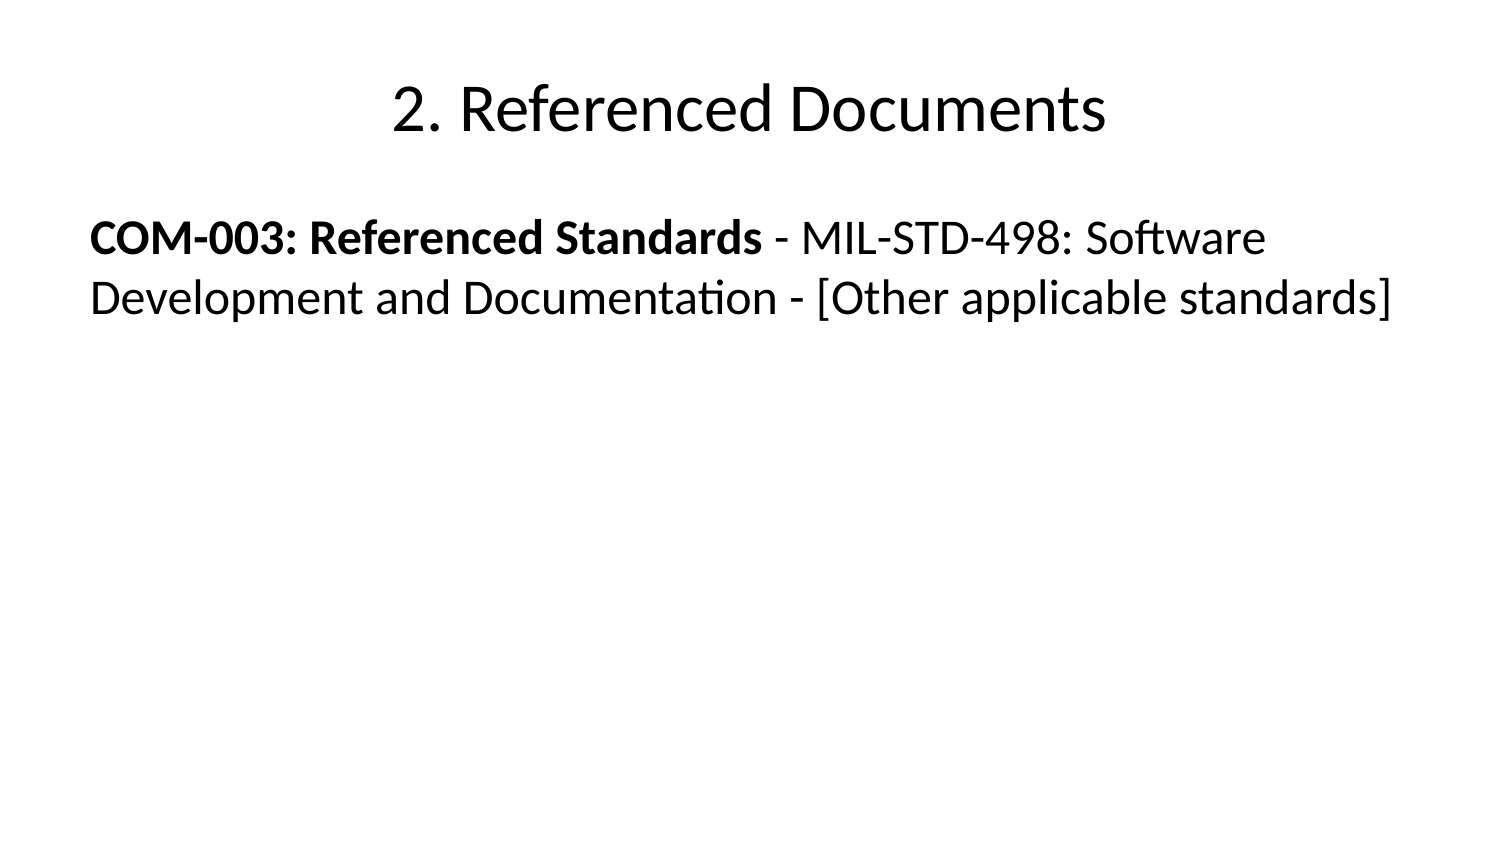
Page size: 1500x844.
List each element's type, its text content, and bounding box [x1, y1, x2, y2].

list COM-003: Referenced Standards - MIL-STD-498: Software Development and Documentation - [Other applicable standards] [75, 196, 1425, 754]
title 2. Referenced Documents [75, 33, 1425, 175]
